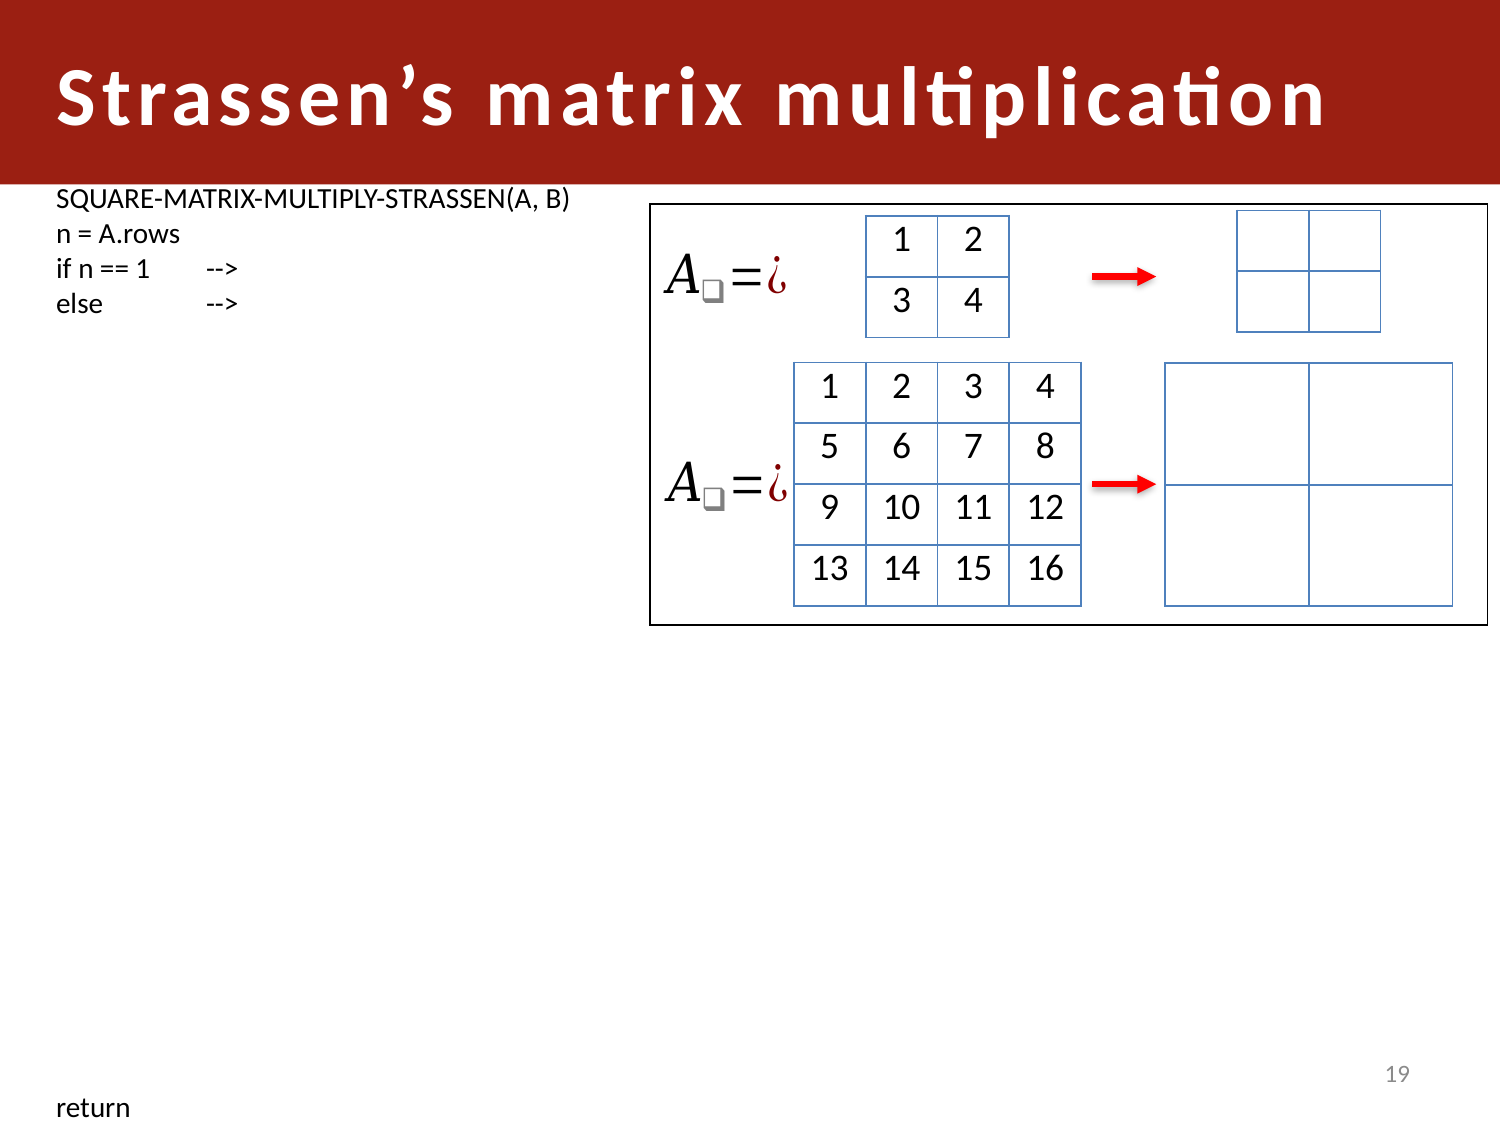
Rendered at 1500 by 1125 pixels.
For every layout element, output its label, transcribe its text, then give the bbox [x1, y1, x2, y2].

table_cell 13 [795, 546, 865, 605]
table_header 4 [1010, 363, 1080, 422]
table_header 2 [867, 363, 937, 422]
table_cell 9 [795, 485, 865, 544]
table_cell 11 [938, 485, 1008, 544]
table_cell 14 [867, 546, 937, 605]
table_header 2 [938, 217, 1008, 276]
slide_number 19 [1074, 1042, 1425, 1103]
table_cell 16 [1010, 546, 1080, 605]
table_cell 5 [795, 424, 865, 483]
table_cell 6 [867, 424, 937, 483]
table_header [651, 205, 1487, 624]
table_cell 7 [938, 424, 1008, 483]
table_cell 3 [867, 278, 937, 337]
table_cell 10 [867, 485, 937, 544]
table_cell 4 [938, 278, 1008, 337]
table_cell 12 [1010, 485, 1080, 544]
table_cell 15 [938, 546, 1008, 605]
table_header 1 [867, 217, 937, 276]
table_header 1 [795, 363, 865, 422]
table_header 3 [938, 363, 1008, 422]
table_cell 8 [1010, 424, 1080, 483]
text_box Strassen’s matrix multiplication [41, 0, 1459, 185]
